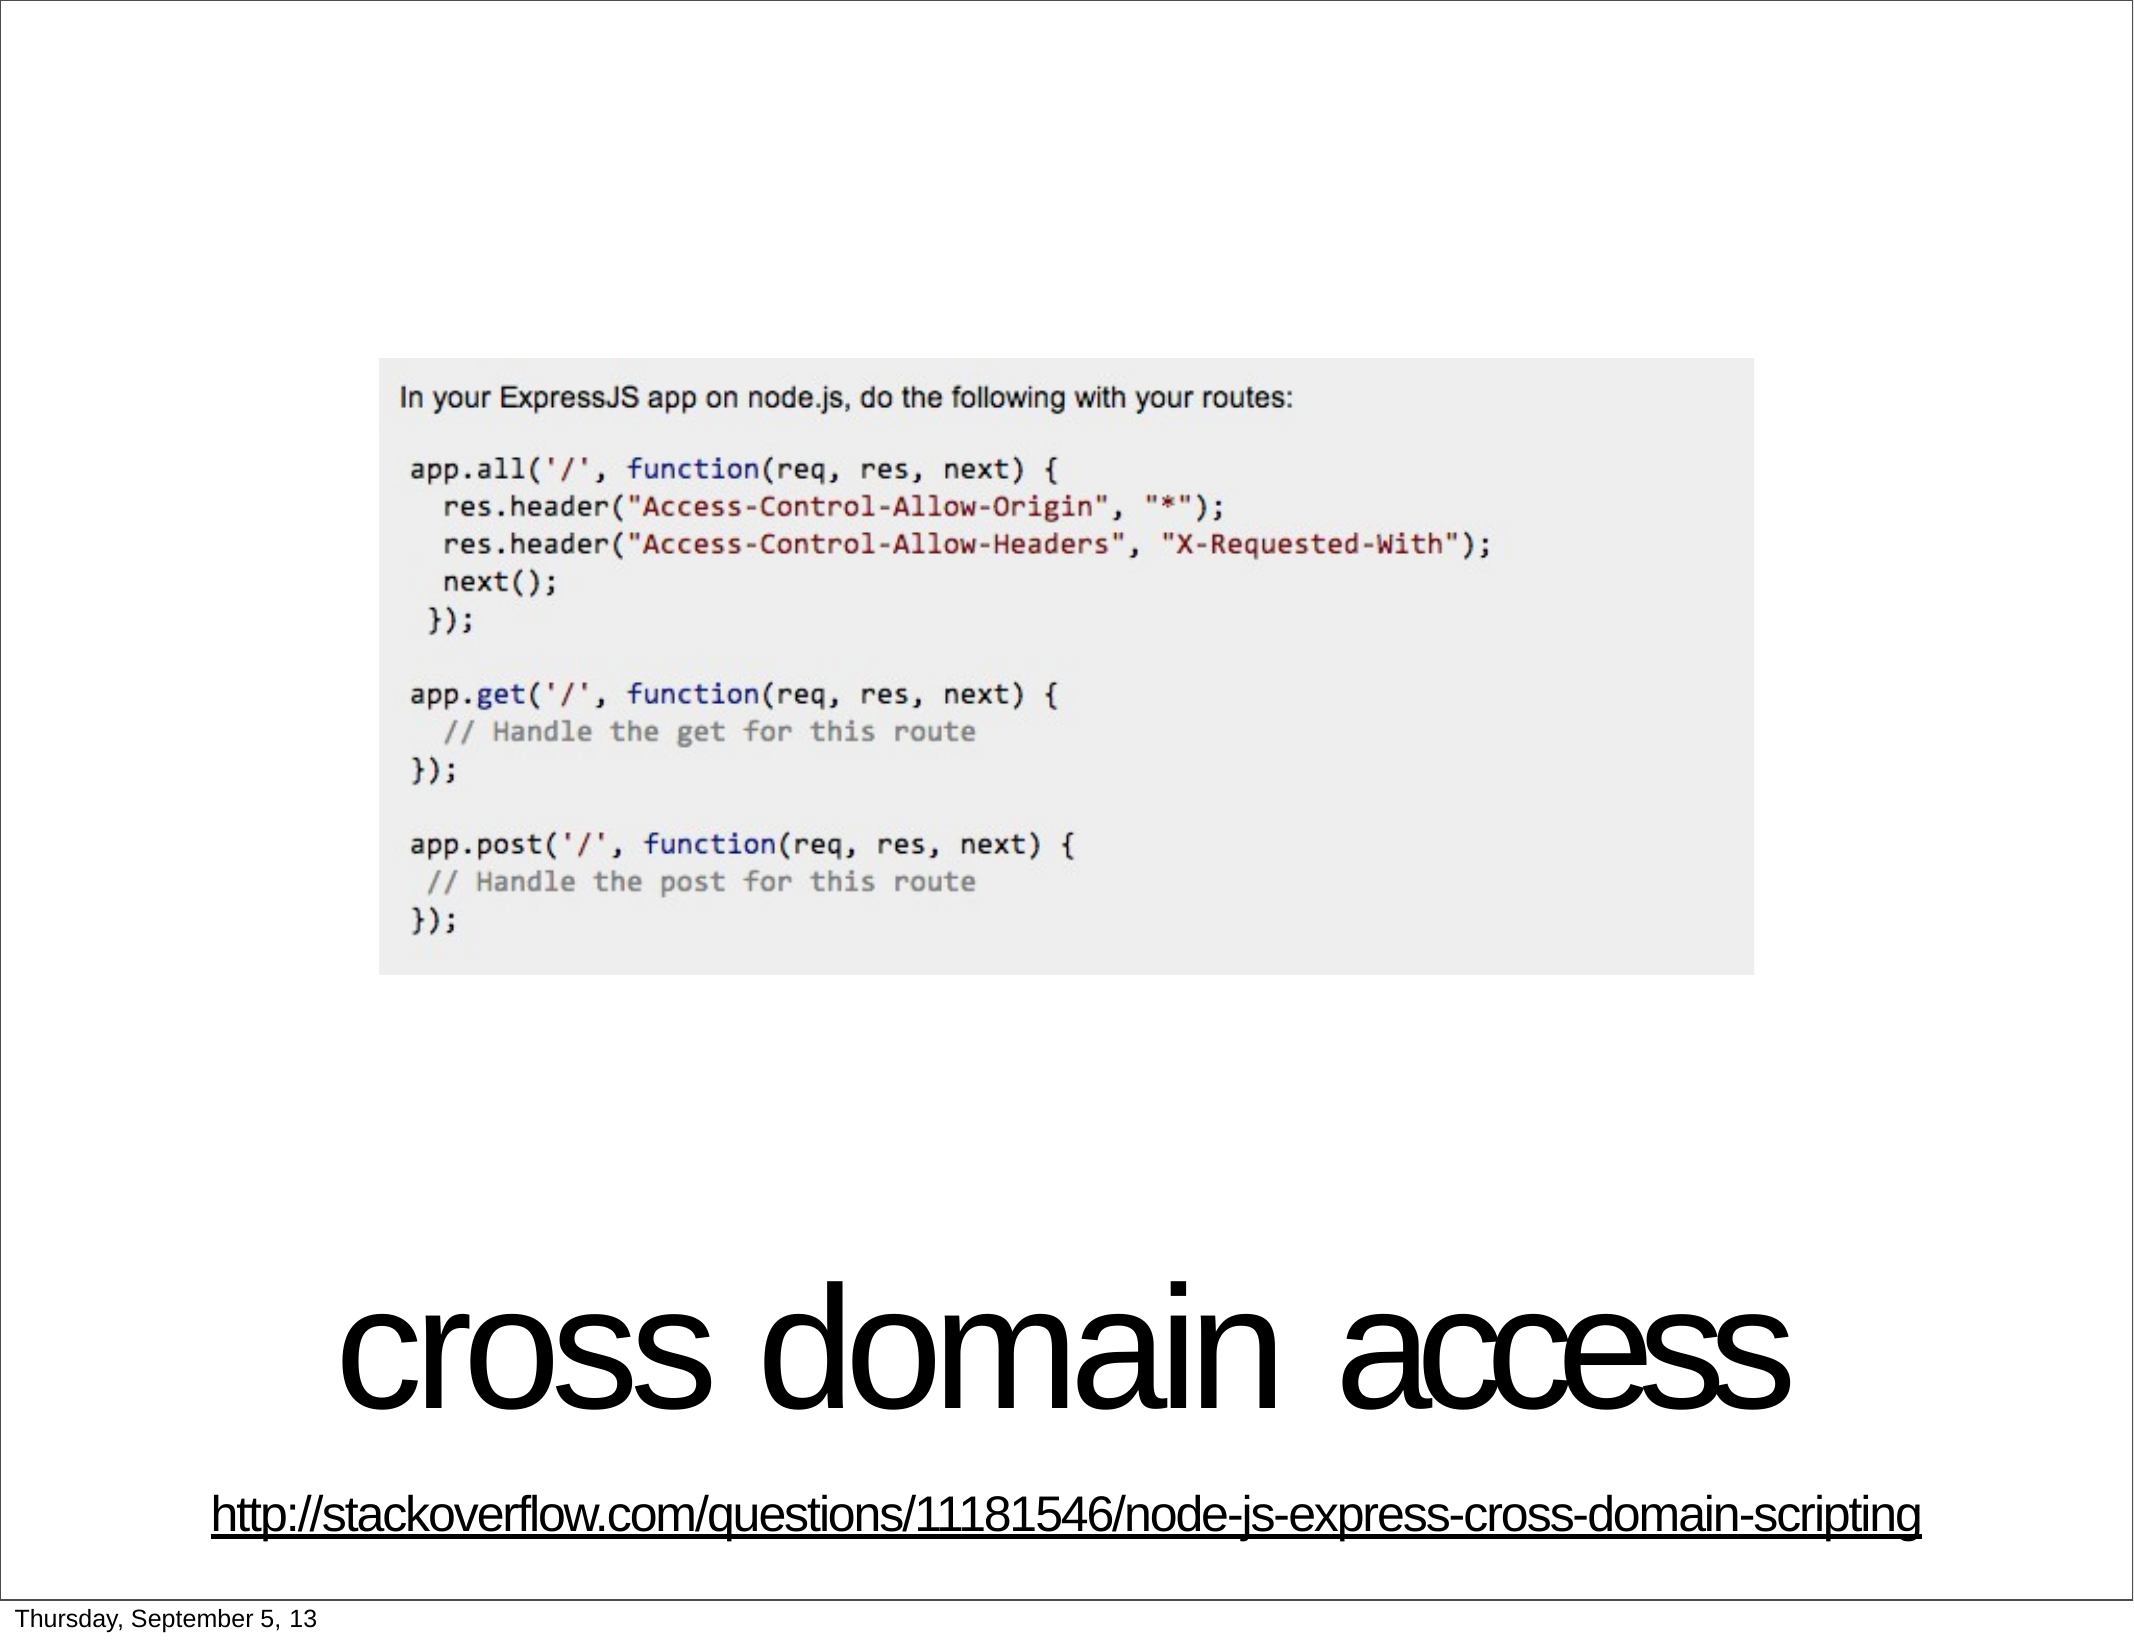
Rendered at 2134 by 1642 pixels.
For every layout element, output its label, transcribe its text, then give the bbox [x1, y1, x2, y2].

footer Thursday, September 5, 13 [12, 1605, 323, 1642]
text_box [0, 0, 2134, 1600]
